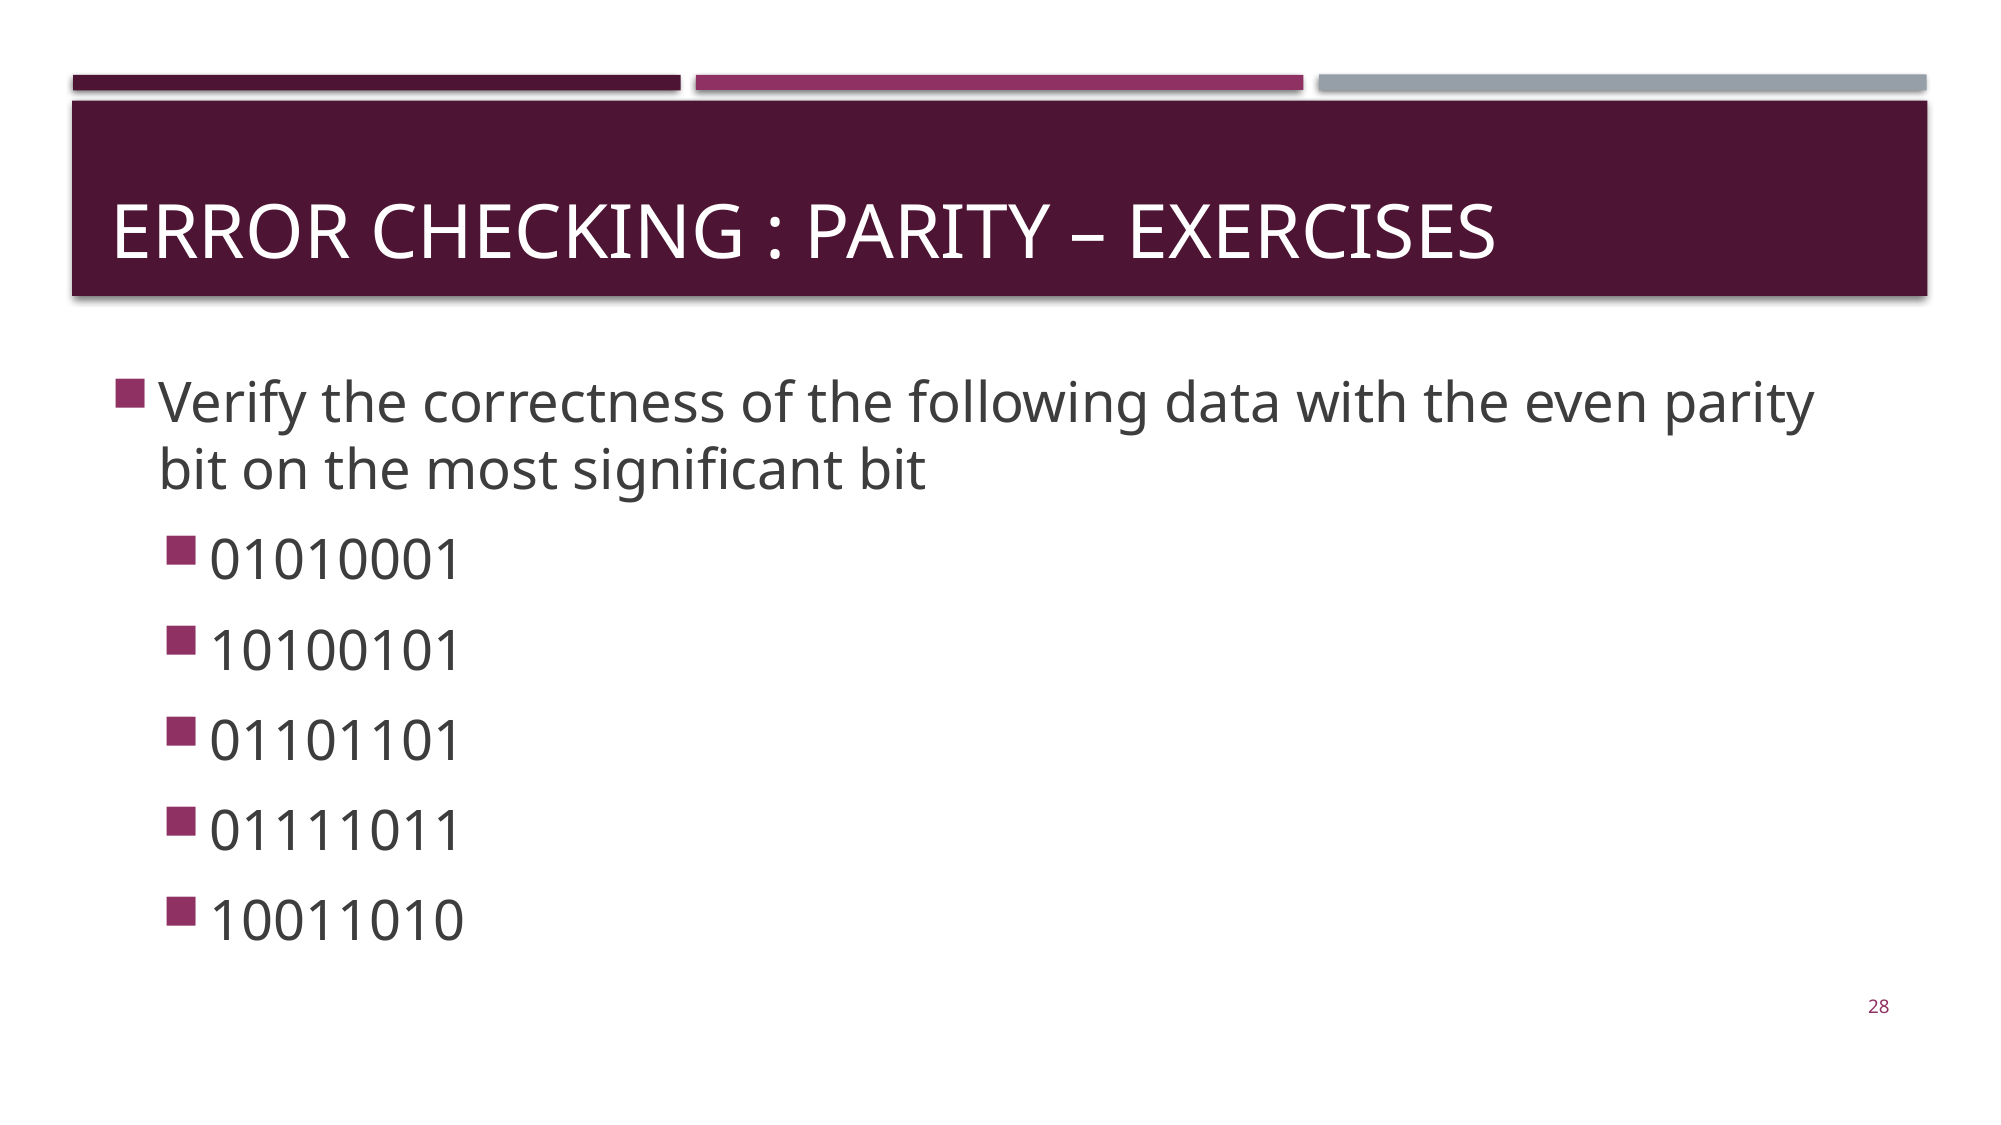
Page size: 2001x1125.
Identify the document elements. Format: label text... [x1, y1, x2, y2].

list Verify the correctness of the following data with the even parity bit on the most significant bit 01010001 10100101 01101101 01111011 10011010 [95, 357, 1905, 962]
slide_number 28 [1732, 977, 1905, 1037]
title Error checking : Parity – Exercises [95, 115, 1905, 282]
